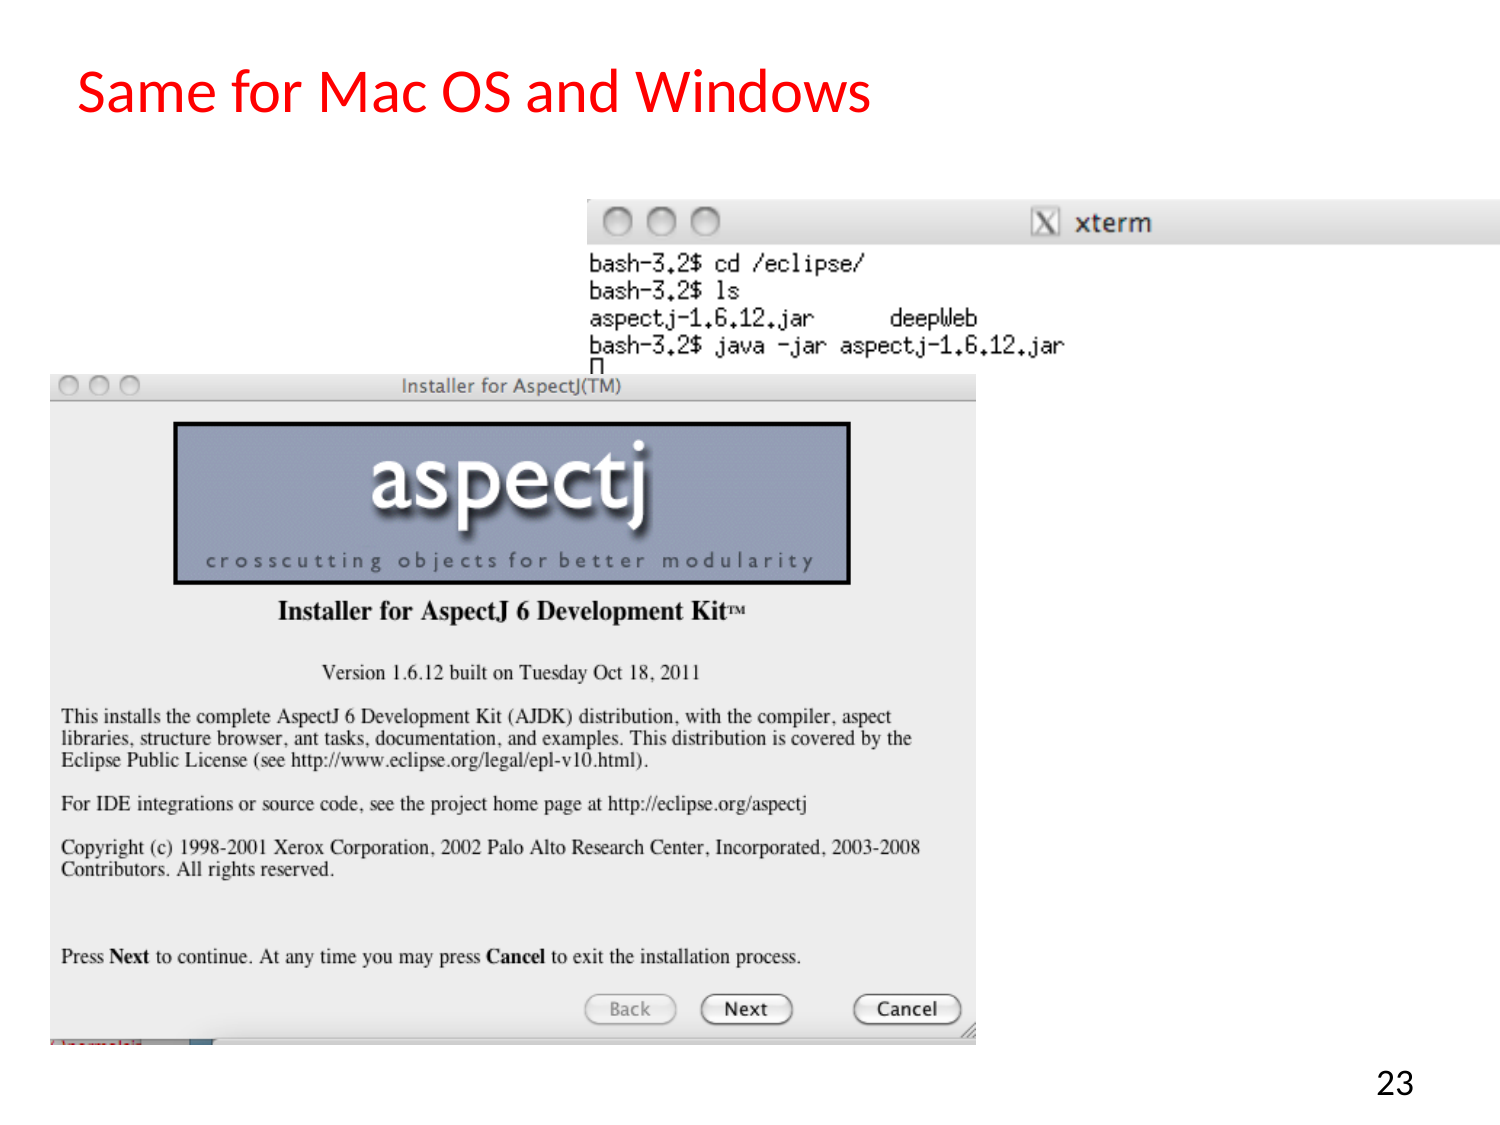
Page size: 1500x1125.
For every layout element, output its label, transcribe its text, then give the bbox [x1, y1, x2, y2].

slide_number 23 [1324, 1049, 1438, 1125]
title Same for Mac OS and Windows [62, 49, 1426, 126]
picture [49, 199, 1500, 1045]
